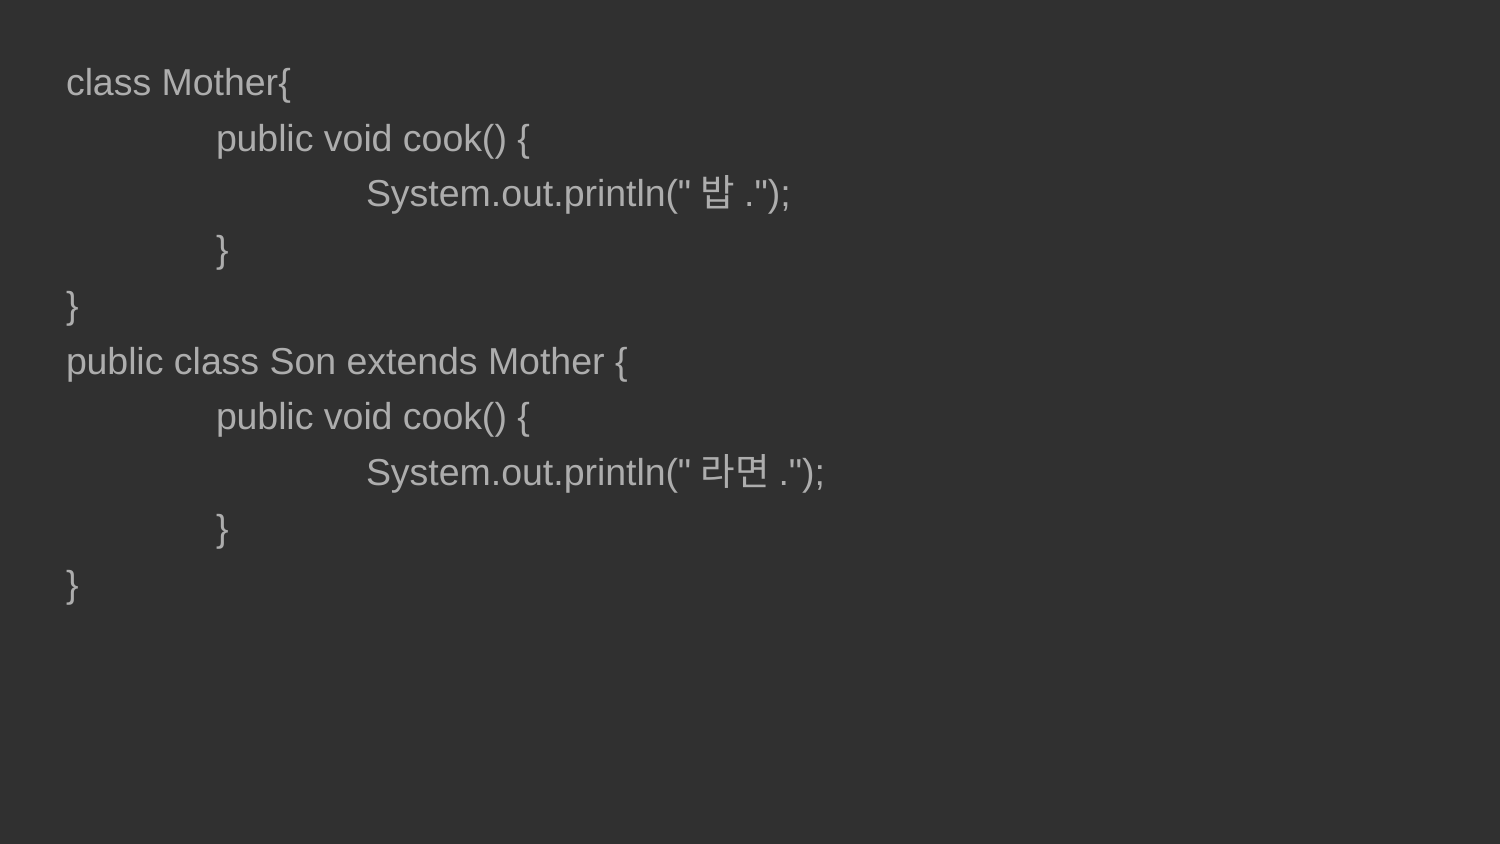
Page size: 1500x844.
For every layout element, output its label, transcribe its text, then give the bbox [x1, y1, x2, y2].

list class Mother{ public void cook() { System.out.println("밥."); } } public class Son extends Mother { public void cook() { System.out.println("라면."); } } [51, 62, 1449, 750]
